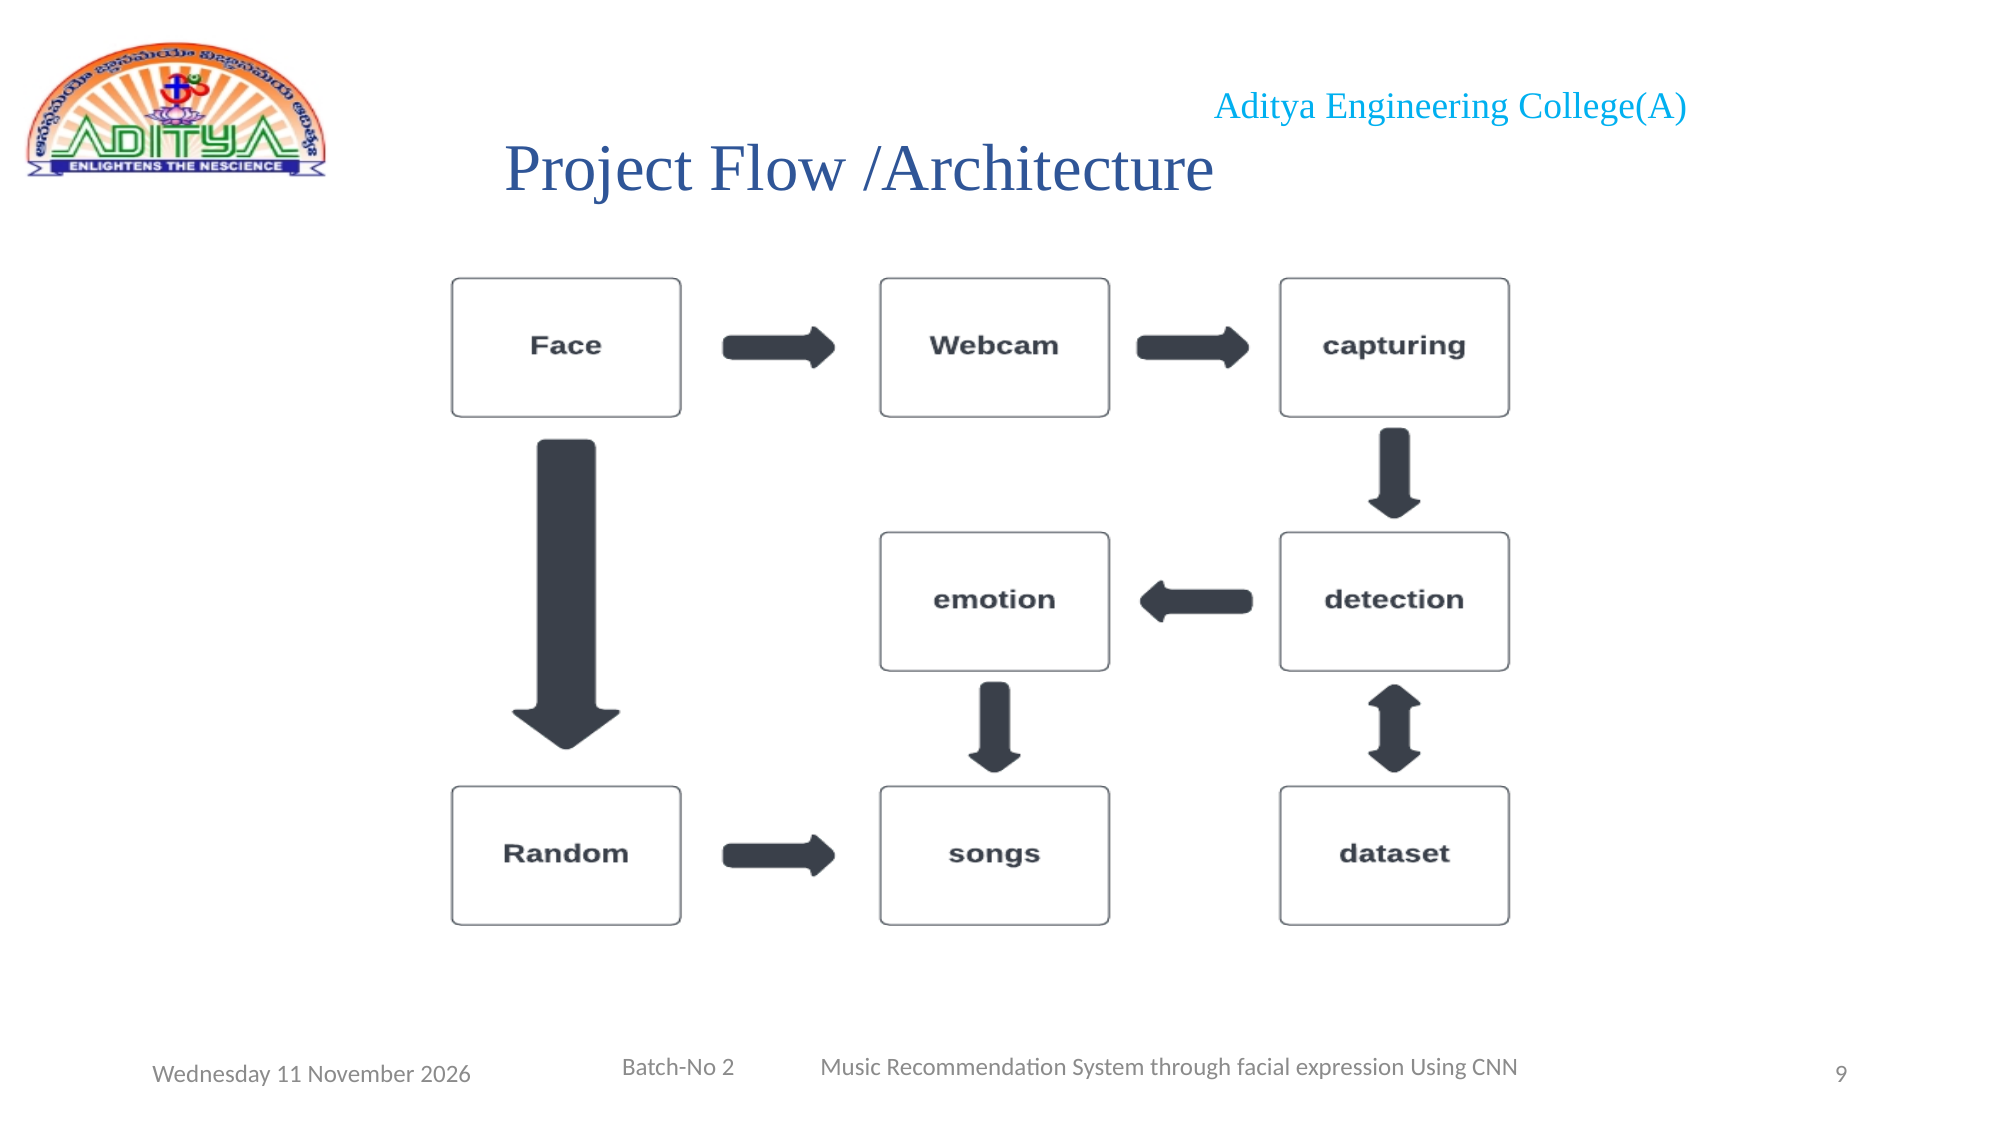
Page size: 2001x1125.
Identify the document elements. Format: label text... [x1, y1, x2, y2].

title Project Flow /Architecture [137, 59, 1863, 278]
picture [394, 232, 1566, 971]
slide_number 9 [1412, 1042, 1863, 1103]
footer Batch-No 2 Music Recommendation System through facial expression Using CNN [454, 1036, 1693, 1096]
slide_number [137, 1042, 588, 1103]
picture [23, 0, 329, 225]
